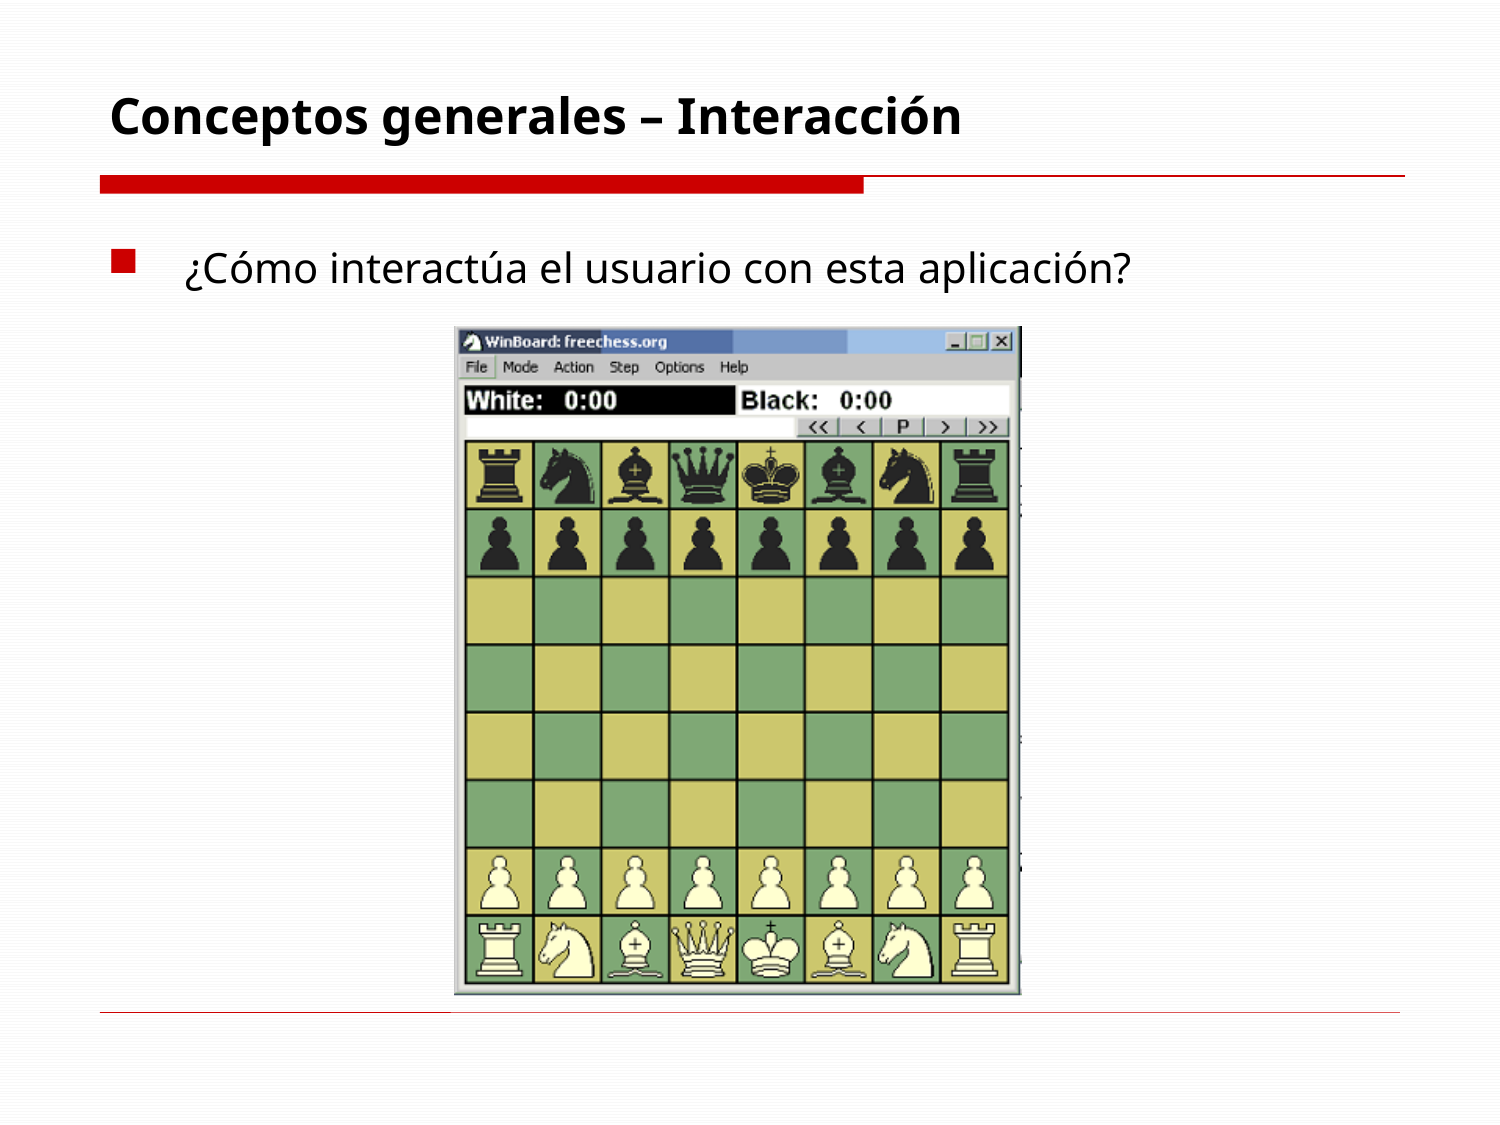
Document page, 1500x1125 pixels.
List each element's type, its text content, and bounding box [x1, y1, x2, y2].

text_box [454, 326, 1022, 997]
title Conceptos generales – Interacción [93, 23, 1407, 153]
list ¿Cómo interactúa el usuario con esta aplicación? [92, 234, 1406, 997]
